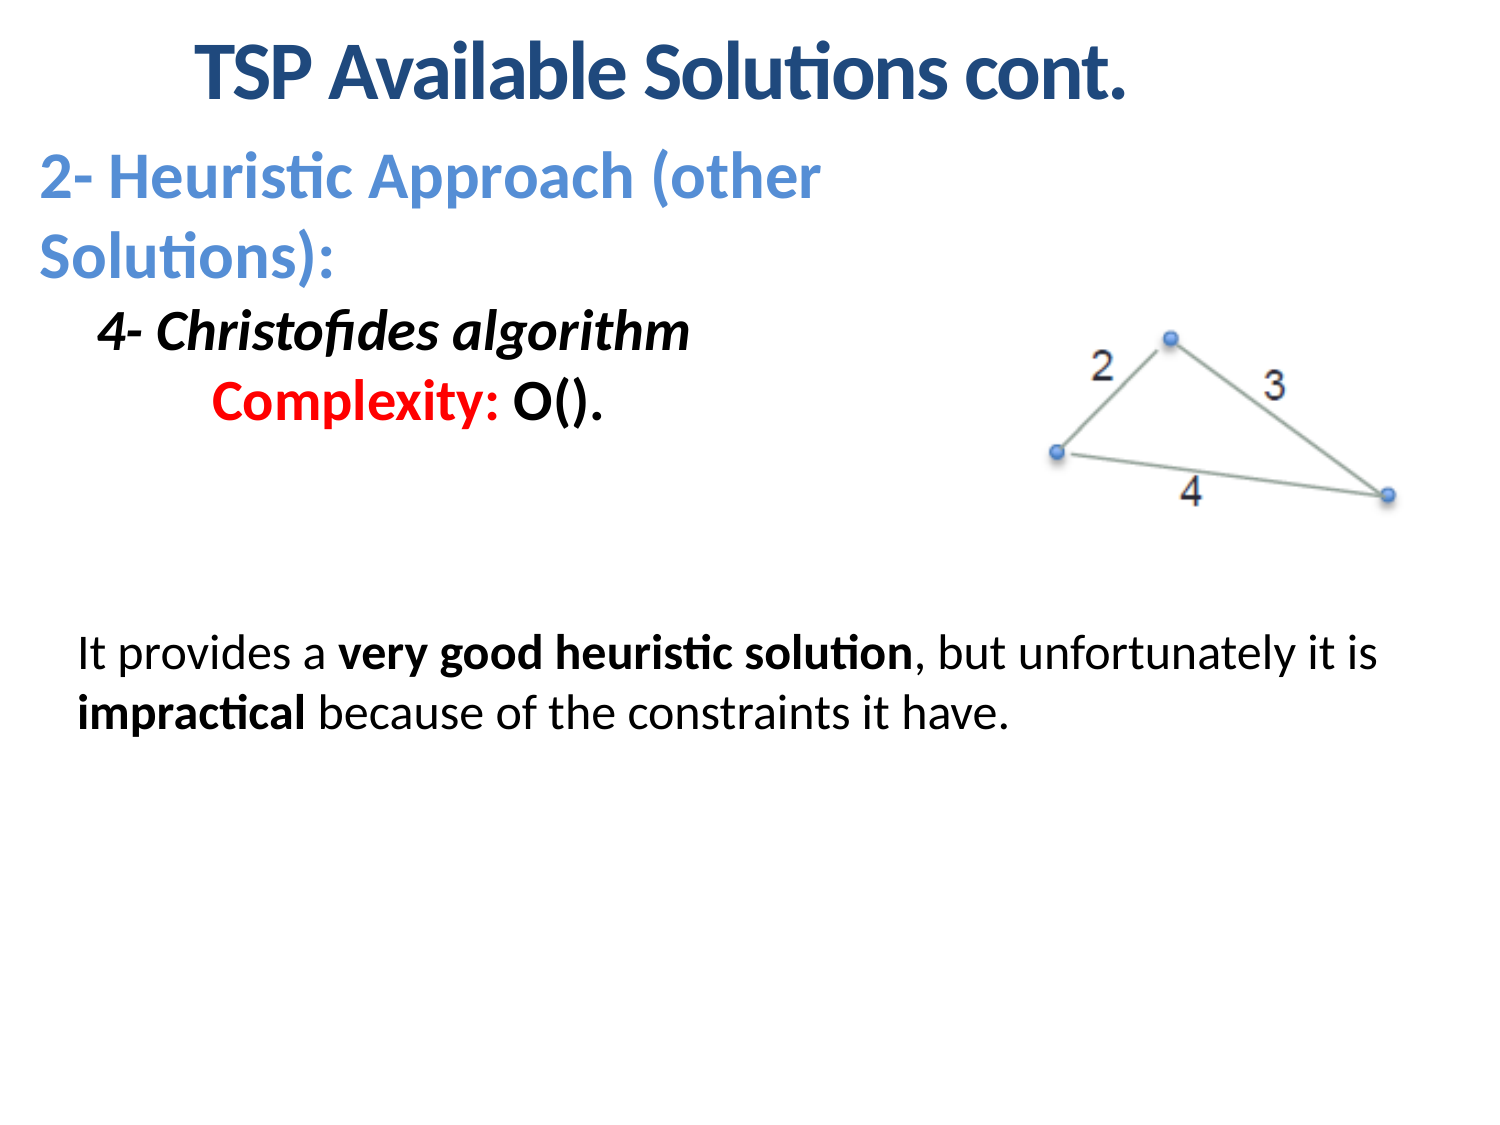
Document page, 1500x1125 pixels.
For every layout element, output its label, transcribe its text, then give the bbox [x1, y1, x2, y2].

text_box TSP Available Solutions cont. [75, 37, 1250, 175]
text_box It provides a very good heuristic solution, but unfortunately it is impractical because of the constraints it have. [62, 612, 1413, 748]
picture [1008, 282, 1440, 564]
